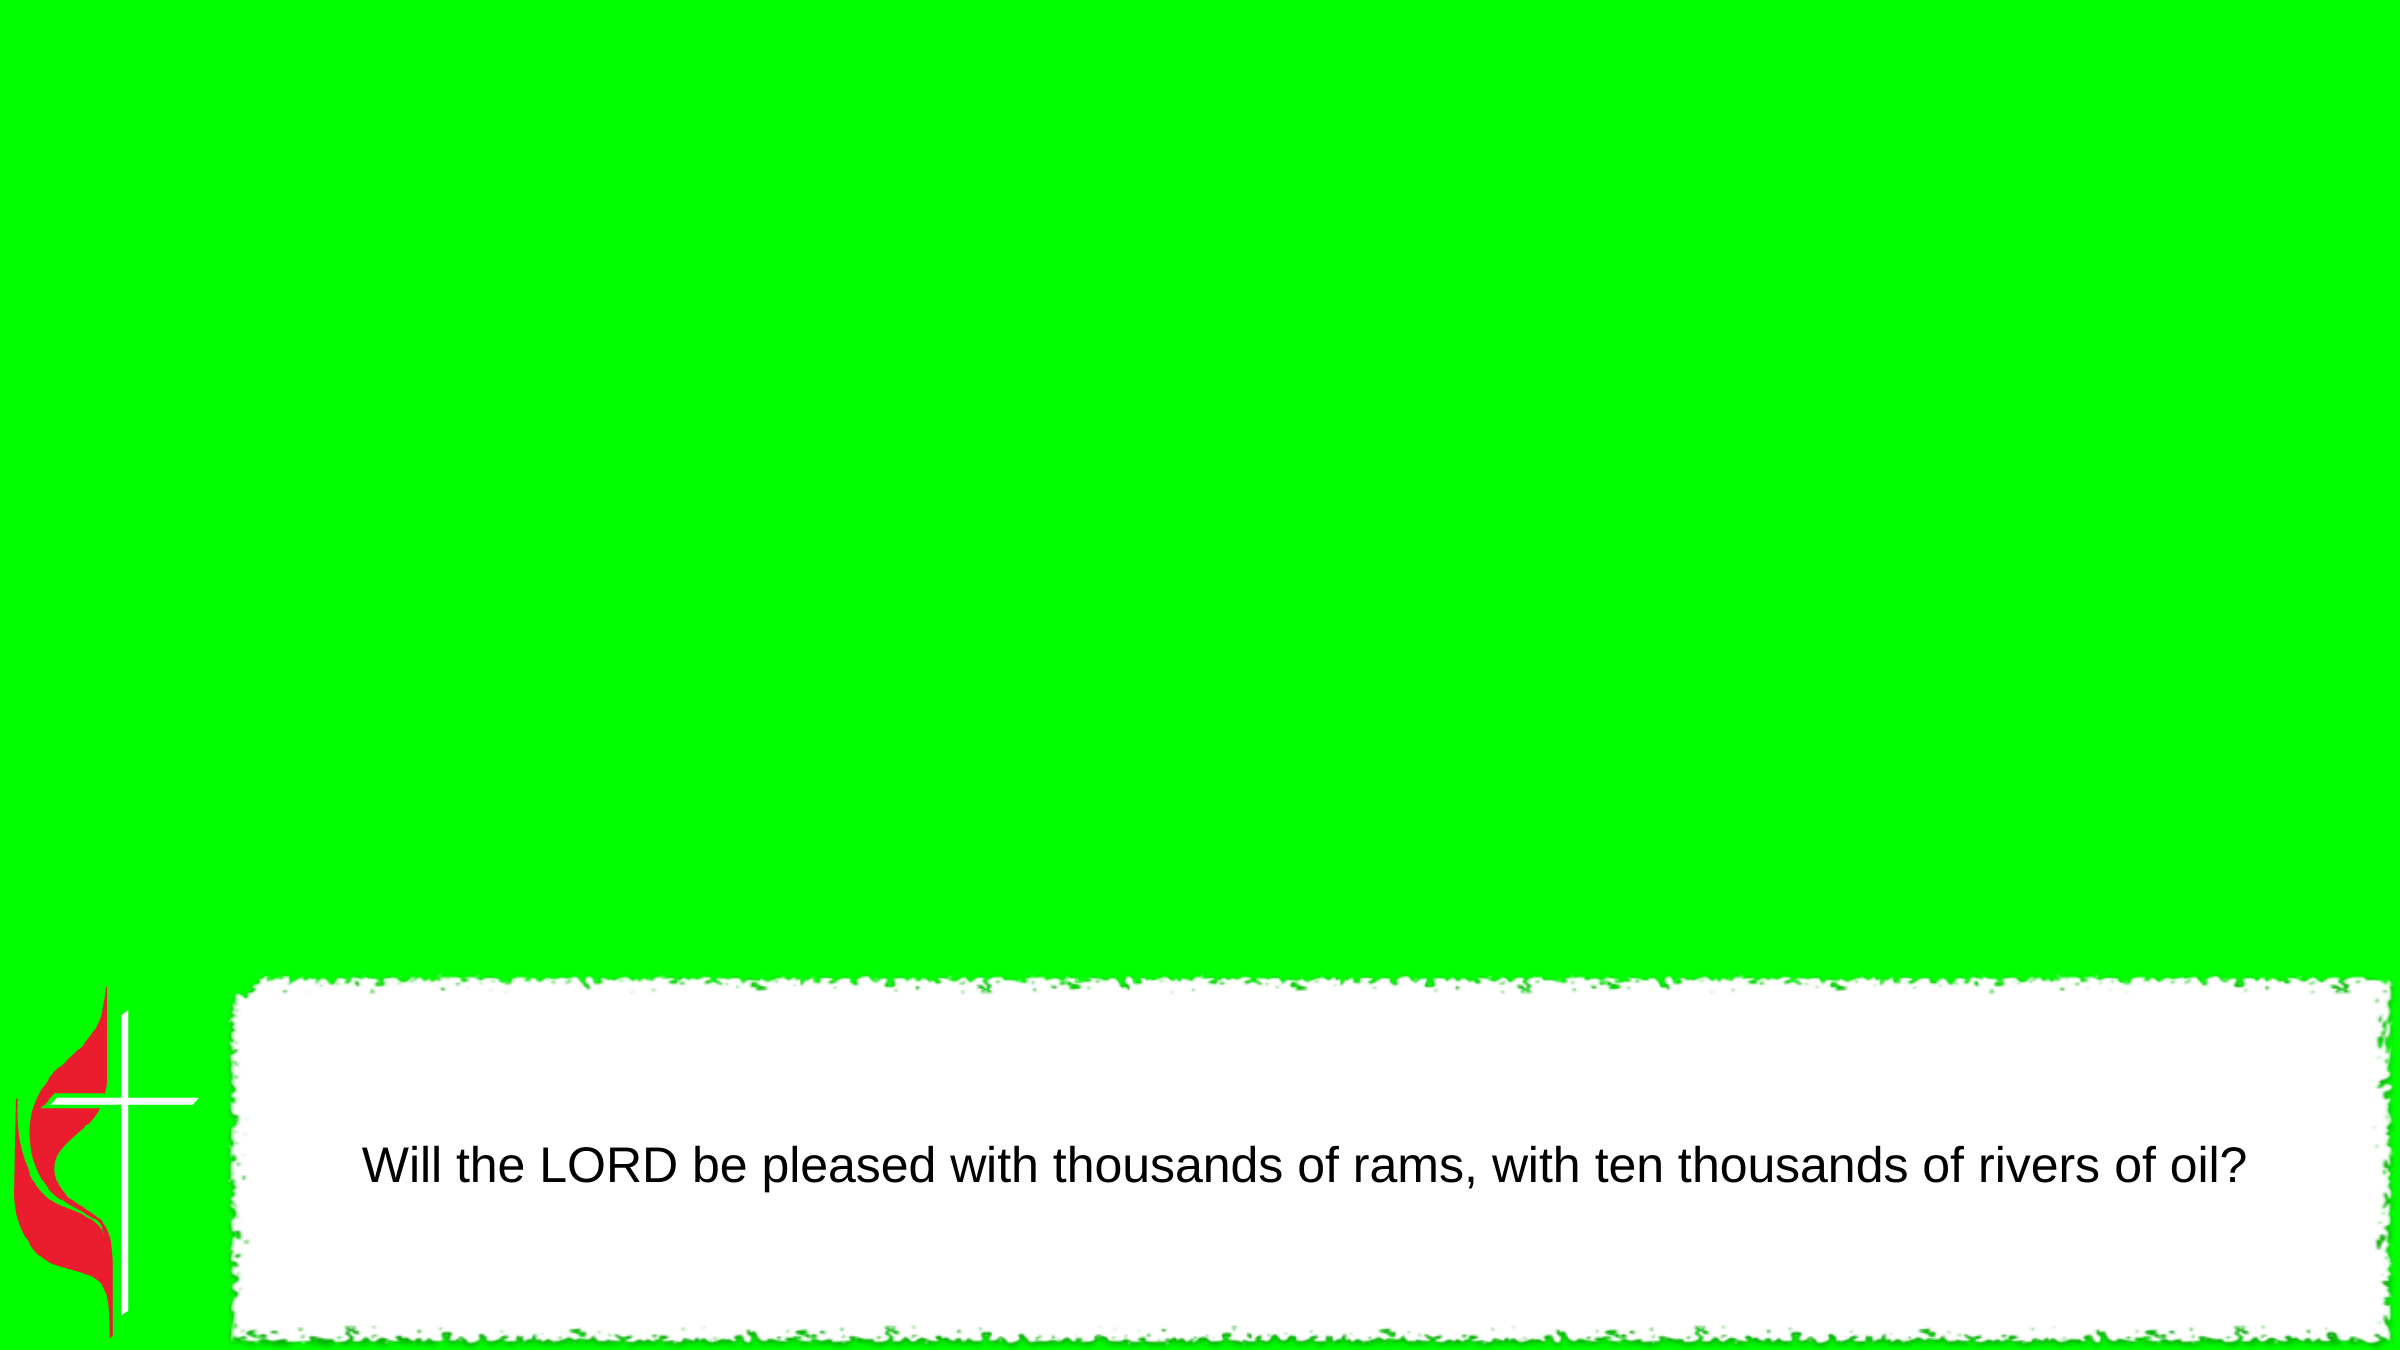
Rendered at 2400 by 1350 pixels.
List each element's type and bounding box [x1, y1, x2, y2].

picture [0, 974, 2400, 1350]
